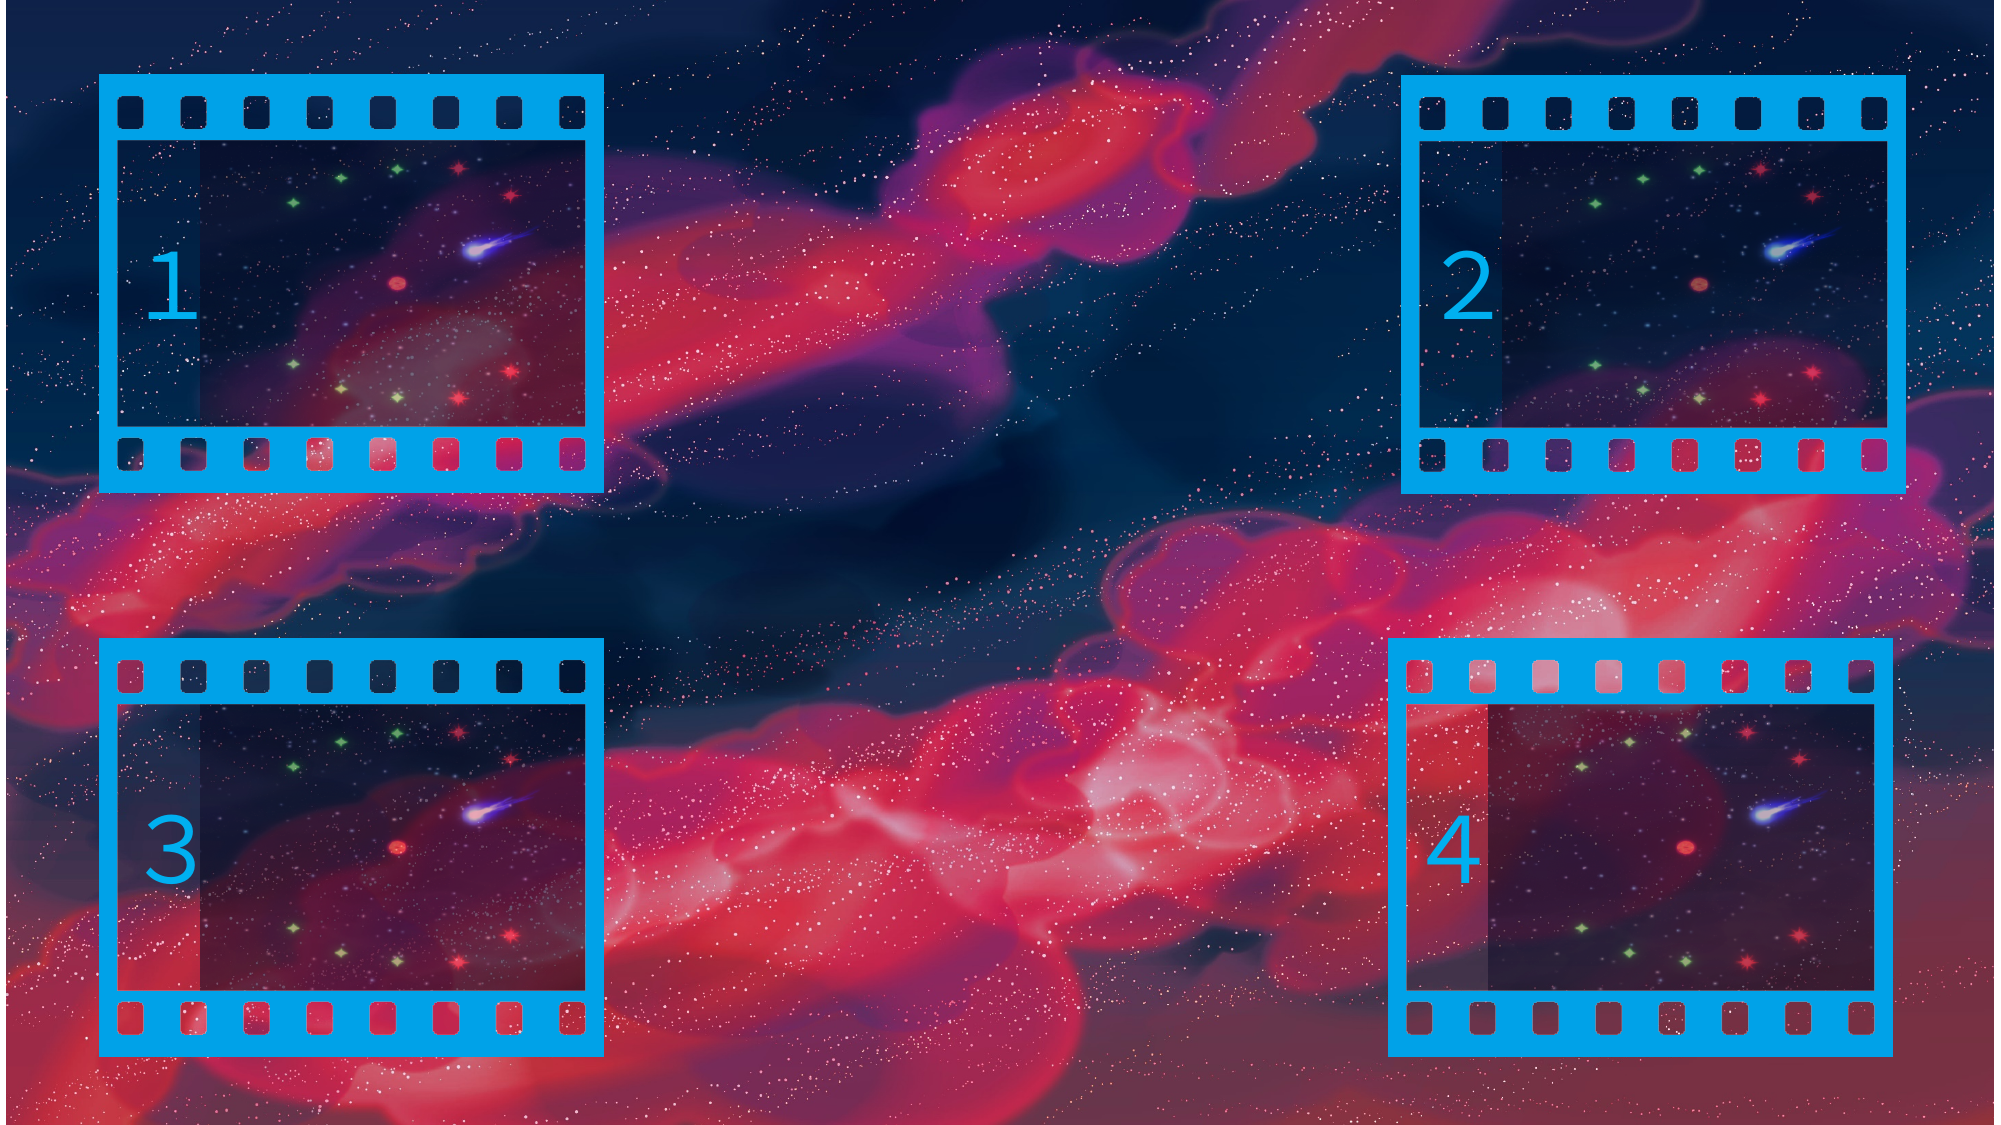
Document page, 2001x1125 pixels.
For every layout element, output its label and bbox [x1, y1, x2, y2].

text_box [99, 638, 604, 1057]
text_box [1401, 75, 1906, 494]
picture [6, 0, 1994, 1125]
text_box [99, 74, 604, 493]
text_box [1388, 638, 1893, 1057]
